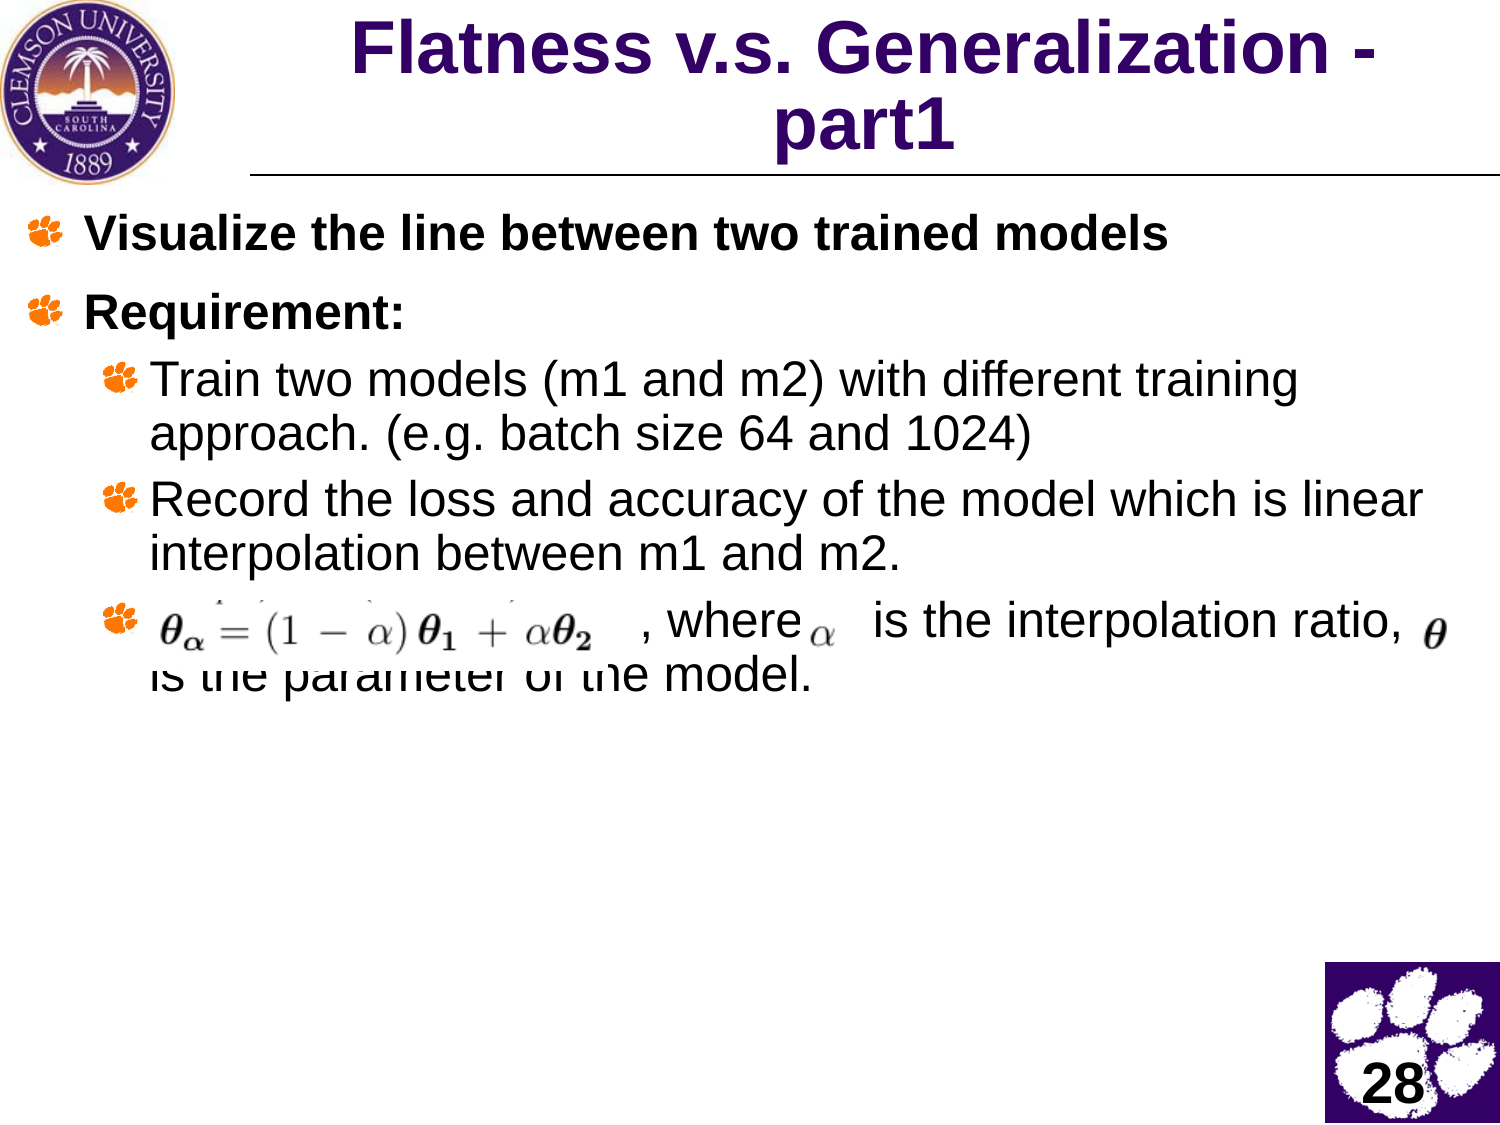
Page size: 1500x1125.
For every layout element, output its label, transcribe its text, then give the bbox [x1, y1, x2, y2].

picture [799, 614, 846, 657]
picture [27, 213, 63, 249]
picture [102, 479, 138, 515]
picture [27, 292, 63, 328]
picture [149, 600, 608, 671]
picture [0, 0, 175, 185]
picture [102, 600, 138, 636]
picture [1413, 609, 1460, 658]
picture [102, 359, 138, 395]
title Flatness v.s. Generalization - part1 [270, 16, 1459, 162]
list Visualize the line between two trained models Requirement: Train two models (m1 and m2) with different training approach. (e.g. batch size 64 and 1024) Record the loss and accuracy of the model which is linear interpolation between m1 and m2. , where is the interpolation ratio, is the parameter of the model. [12, 200, 1500, 1125]
